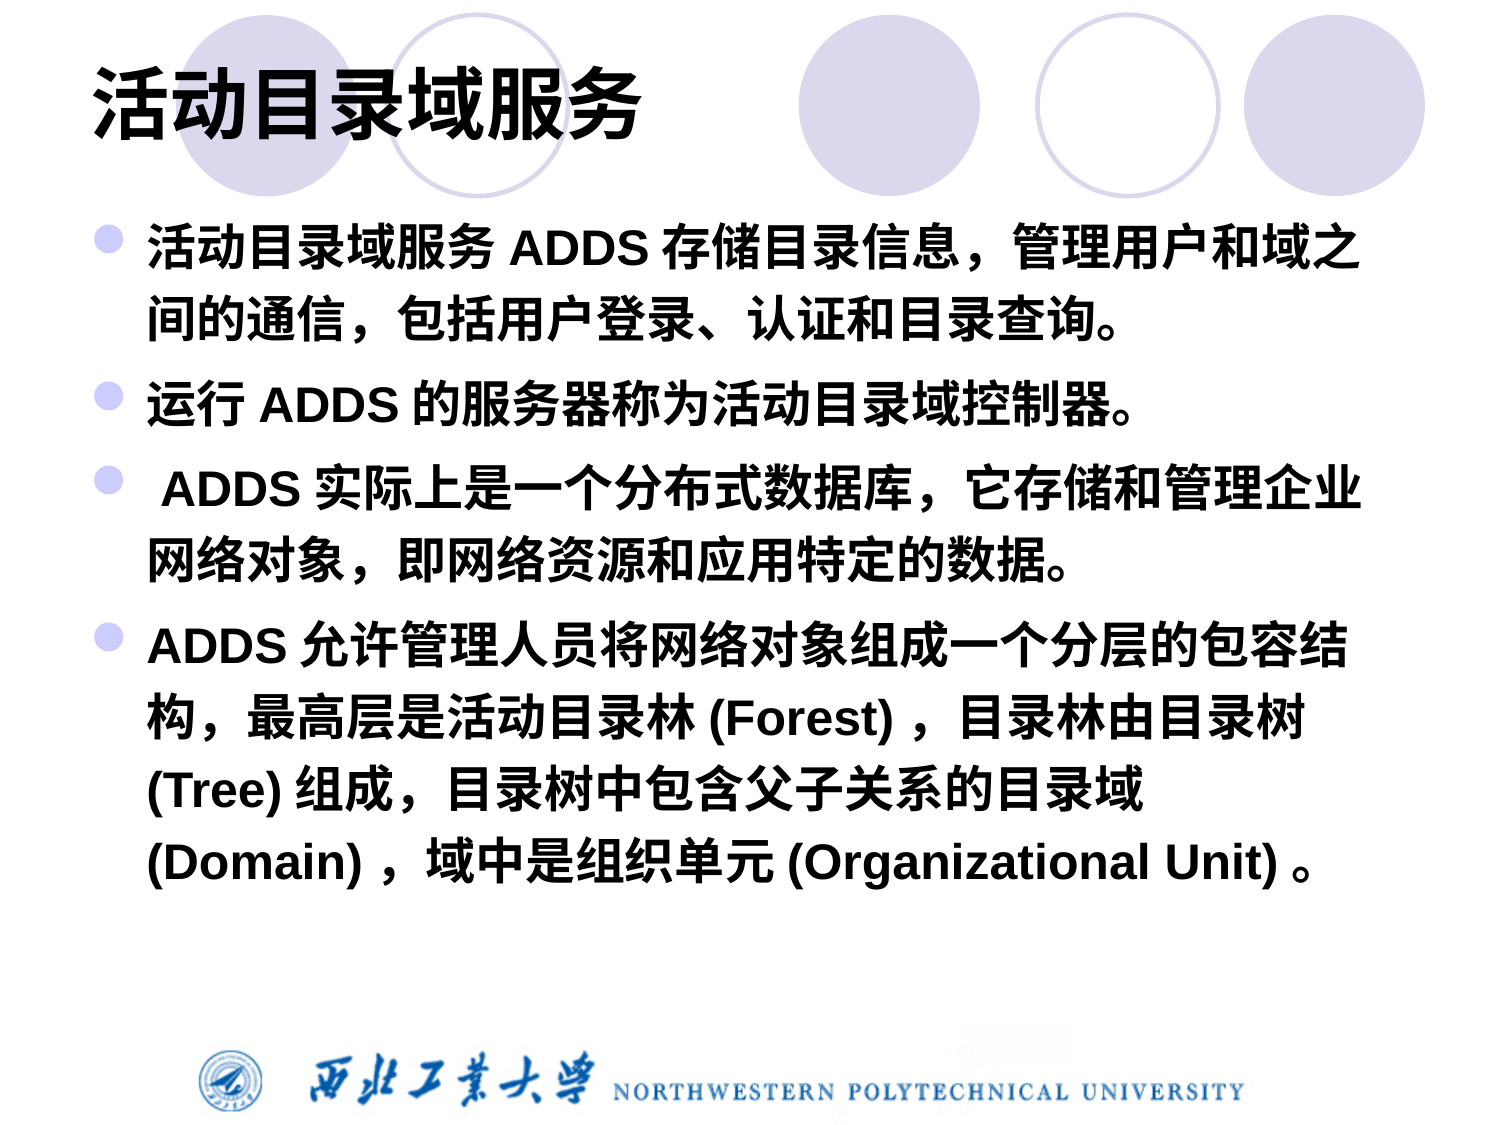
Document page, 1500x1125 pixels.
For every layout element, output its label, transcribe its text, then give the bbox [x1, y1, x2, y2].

title 活动目录域服务 [75, 19, 1425, 185]
picture [0, 1021, 1500, 1125]
list 活动目录域服务ADDS存储目录信息，管理用户和域之间的通信，包括用户登录、认证和目录查询。 运行ADDS的服务器称为活动目录域控制器。 ADDS实际上是一个分布式数据库，它存储和管理企业网络对象，即网络资源和应用特定的数据。 ADDS允许管理人员将网络对象组成一个分层的包容结构，最高层是活动目录林(Forest)，目录林由目录树(Tree)组成，目录树中包含父子关系的目录域(Domain)，域中是组织单元(Organizational Unit)。 [75, 196, 1425, 1035]
